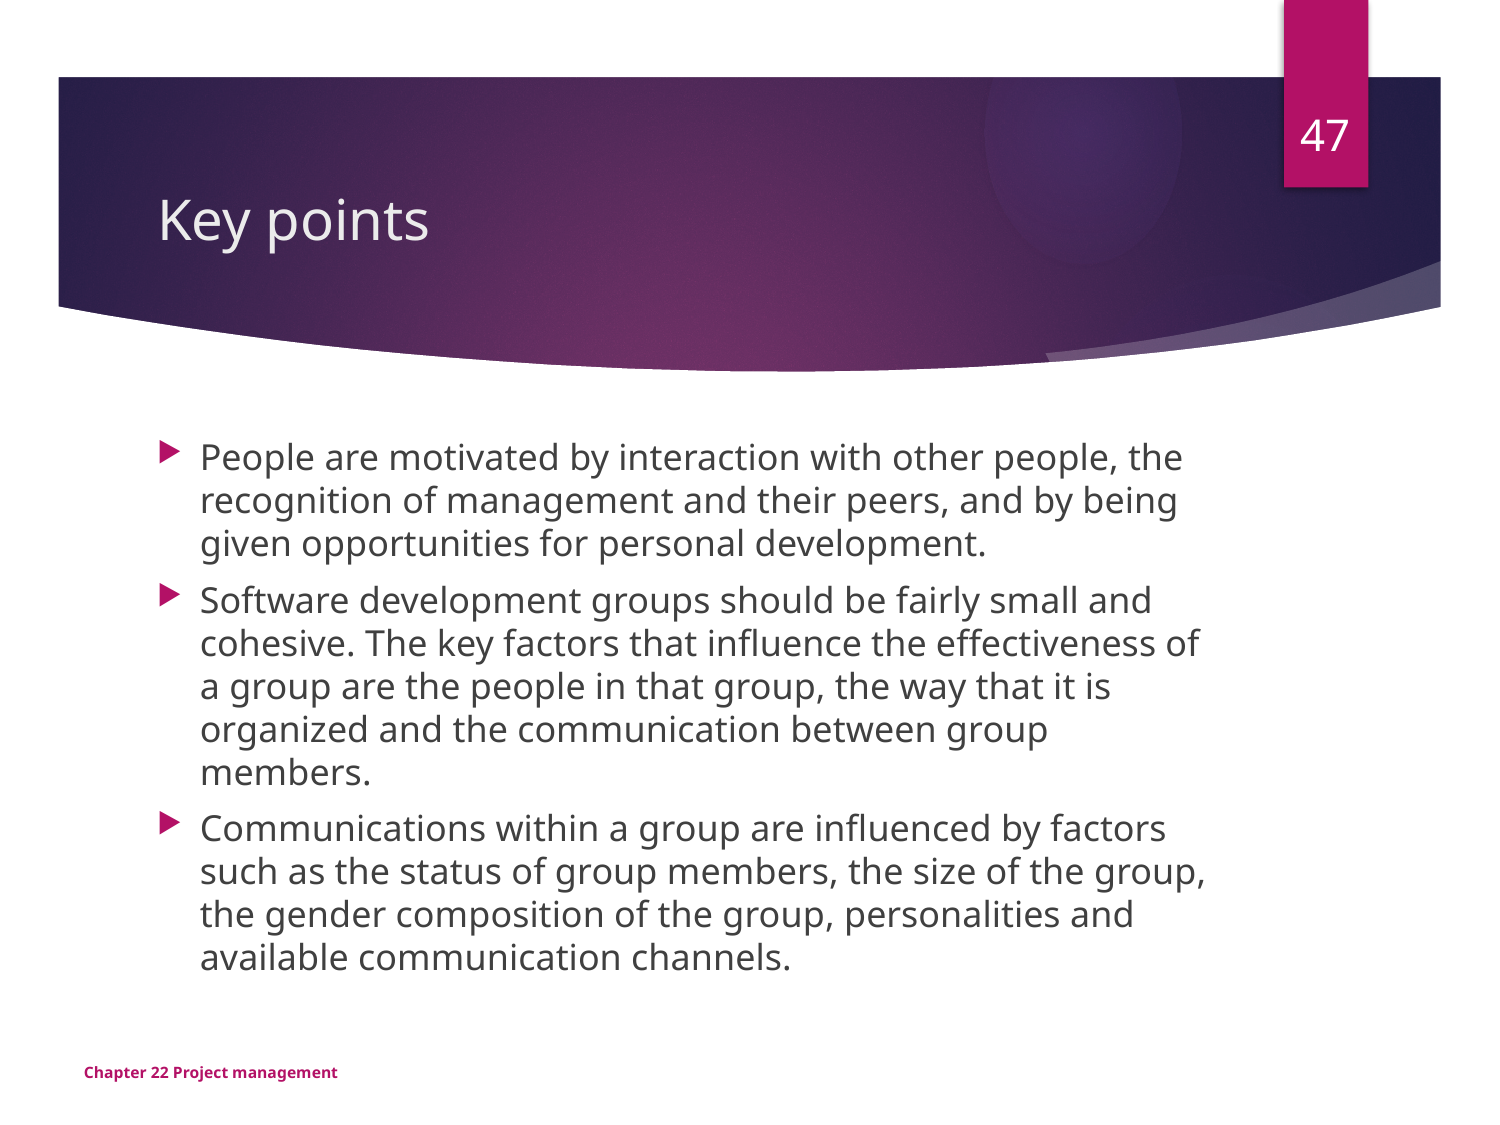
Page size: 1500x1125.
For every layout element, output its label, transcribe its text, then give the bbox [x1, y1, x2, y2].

list People are motivated by interaction with other people, the recognition of management and their peers, and by being given opportunities for personal development. Software development groups should be fairly small and cohesive. The key factors that influence the effectiveness of a group are the people in that group, the way that it is organized and the communication between group members. Communications within a group are influenced by factors such as the status of group members, the size of the group, the gender composition of the group, personalities and available communication channels. [142, 427, 1228, 988]
footer Chapter 22 Project management [69, 1048, 544, 1099]
slide_number 47 [1273, 48, 1377, 175]
title Key points [142, 159, 1220, 276]
